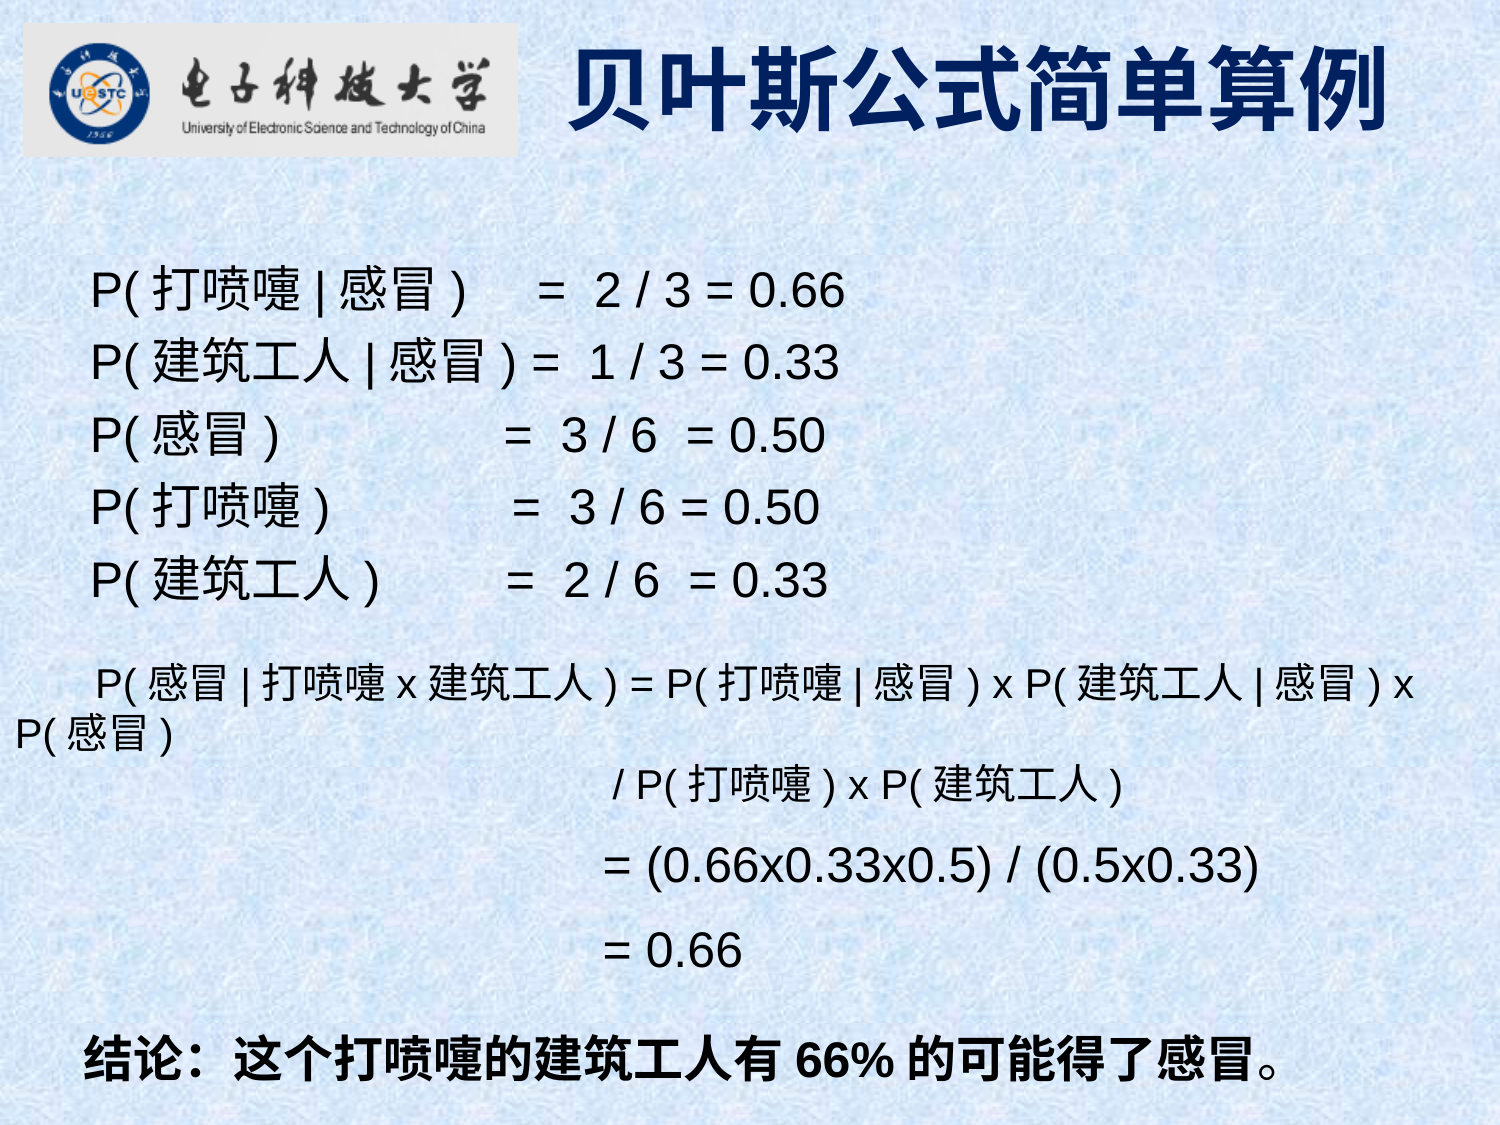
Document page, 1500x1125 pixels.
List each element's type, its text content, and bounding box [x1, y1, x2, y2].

title 贝叶斯公式简单算例 [549, 24, 1450, 175]
picture [0, 0, 1500, 1125]
text_box P(打喷嚏|感冒) = 2 / 3 = 0.66 P(建筑工人|感冒) = 1 / 3 = 0.33 P(感冒) = 3 / 6 = 0.50 P(打喷嚏) = 3 / 6 = 0.50 P(建筑工人) = 2 / 6 = 0.33 [74, 249, 1363, 615]
text_box P(感冒|打喷嚏x建筑工人) = P(打喷嚏|感冒) x P(建筑工人|感冒) x P(感冒) / P(打喷嚏) x P(建筑工人) = (0.66x0.33x0.5) / (0.5x0.33) = 0.66 结论：这个打喷嚏的建筑工人有66%的可能得了感冒。 [0, 649, 1475, 1095]
